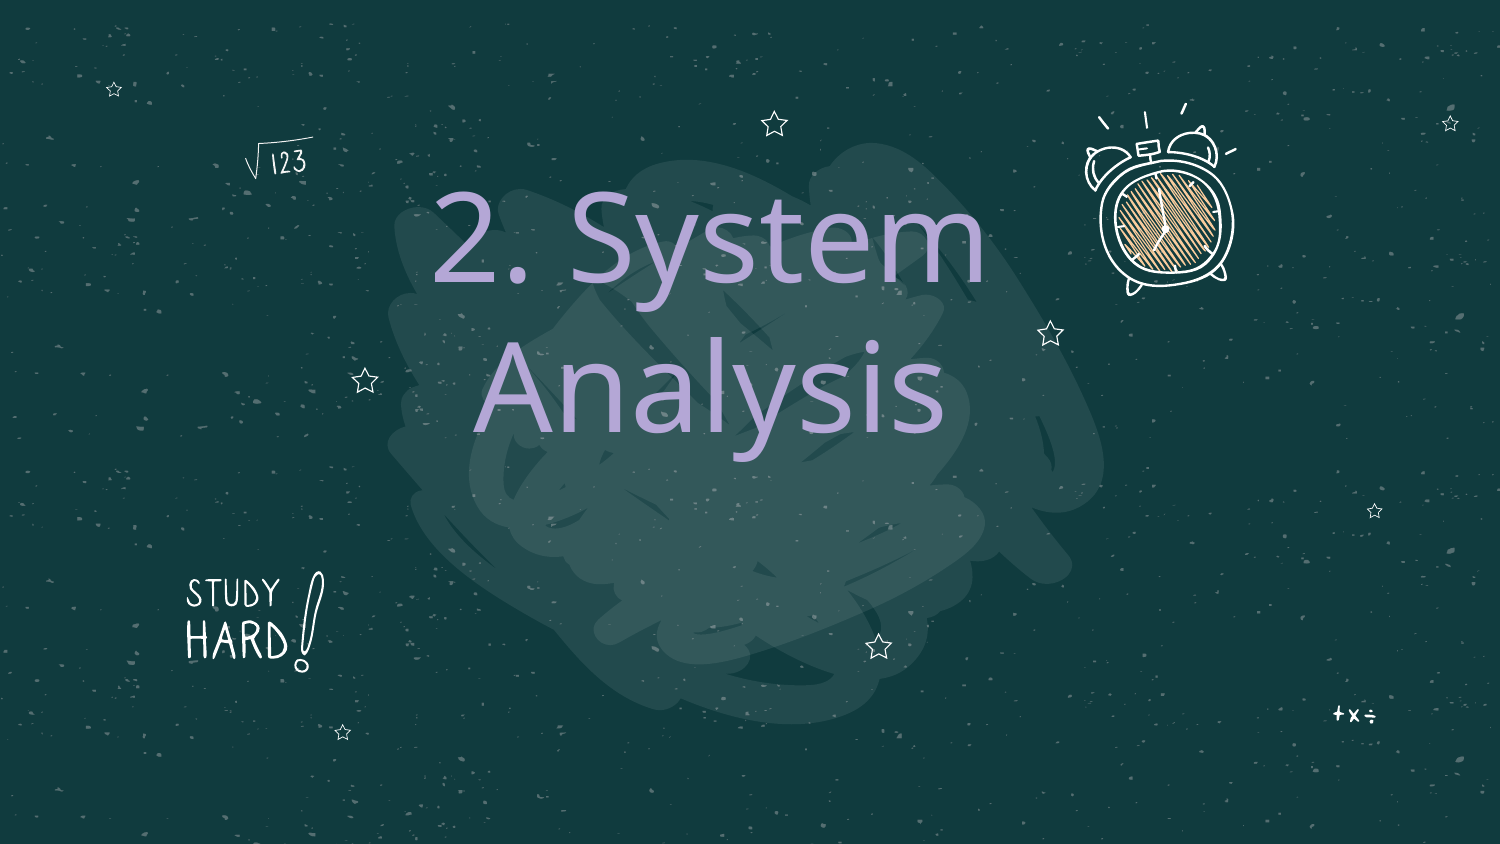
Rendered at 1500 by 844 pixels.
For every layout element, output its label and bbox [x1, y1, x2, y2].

picture [0, 0, 1500, 844]
text_box [105, 81, 1459, 741]
